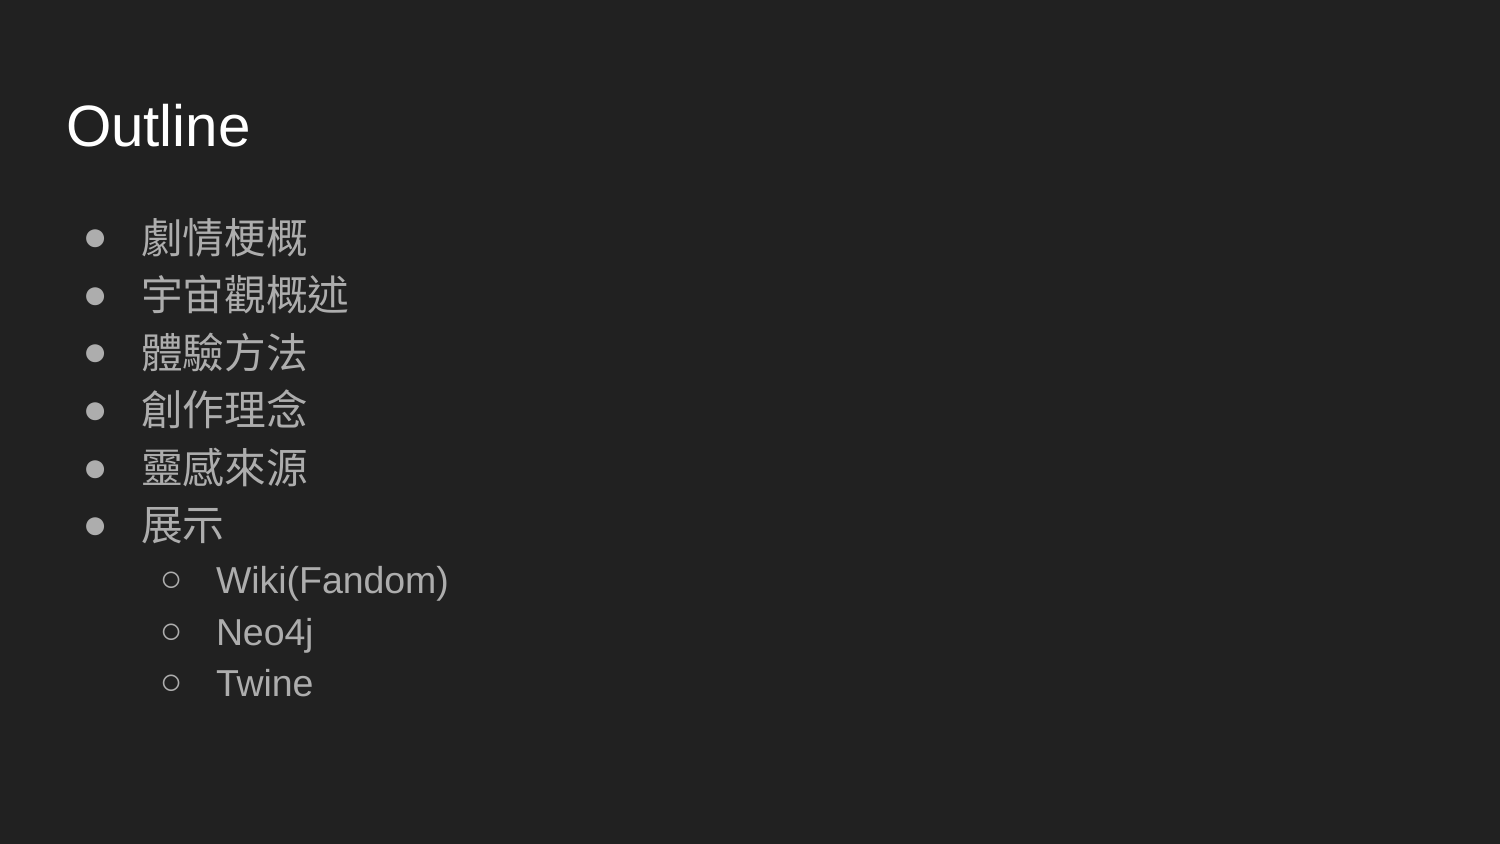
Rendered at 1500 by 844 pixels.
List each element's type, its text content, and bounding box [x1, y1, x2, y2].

title Outline [51, 72, 1449, 167]
list 劇情梗概 宇宙觀概述 體驗方法 創作理念 靈感來源 展示 Wiki(Fandom) Neo4j Twine [51, 189, 1449, 750]
